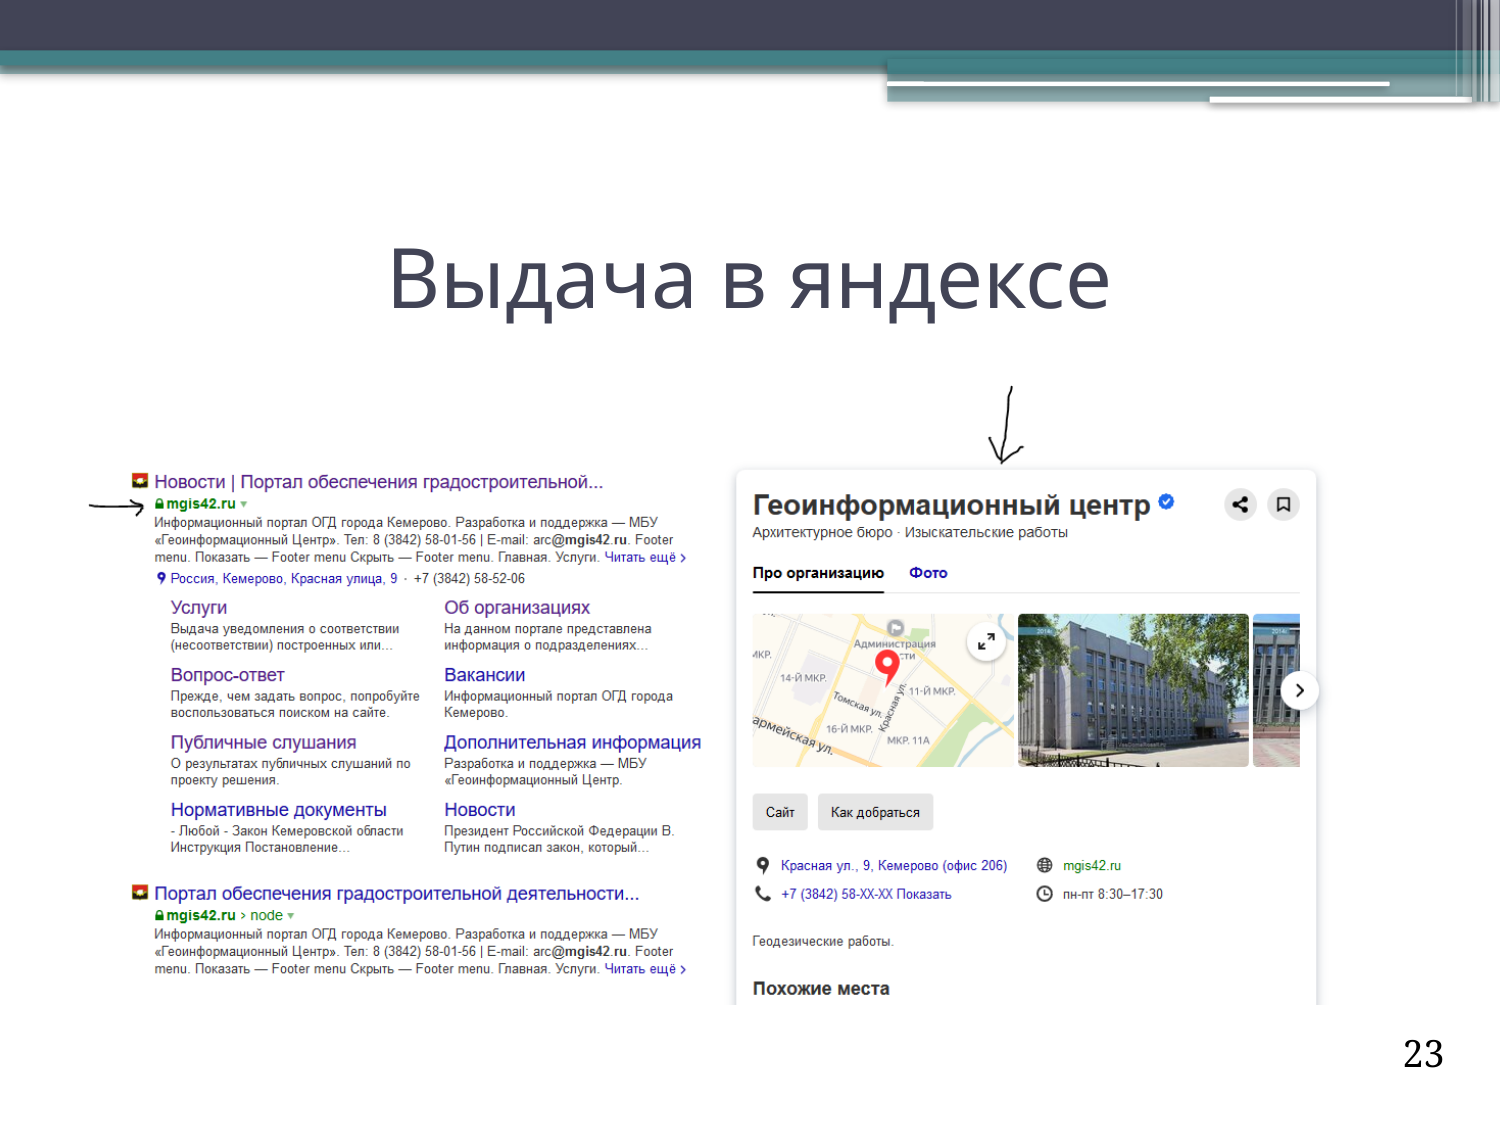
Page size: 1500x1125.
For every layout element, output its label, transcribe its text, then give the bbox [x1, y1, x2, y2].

text_box 23 [1388, 1023, 1460, 1083]
picture [88, 385, 1353, 1005]
title Выдача в яндексе [75, 187, 1425, 363]
